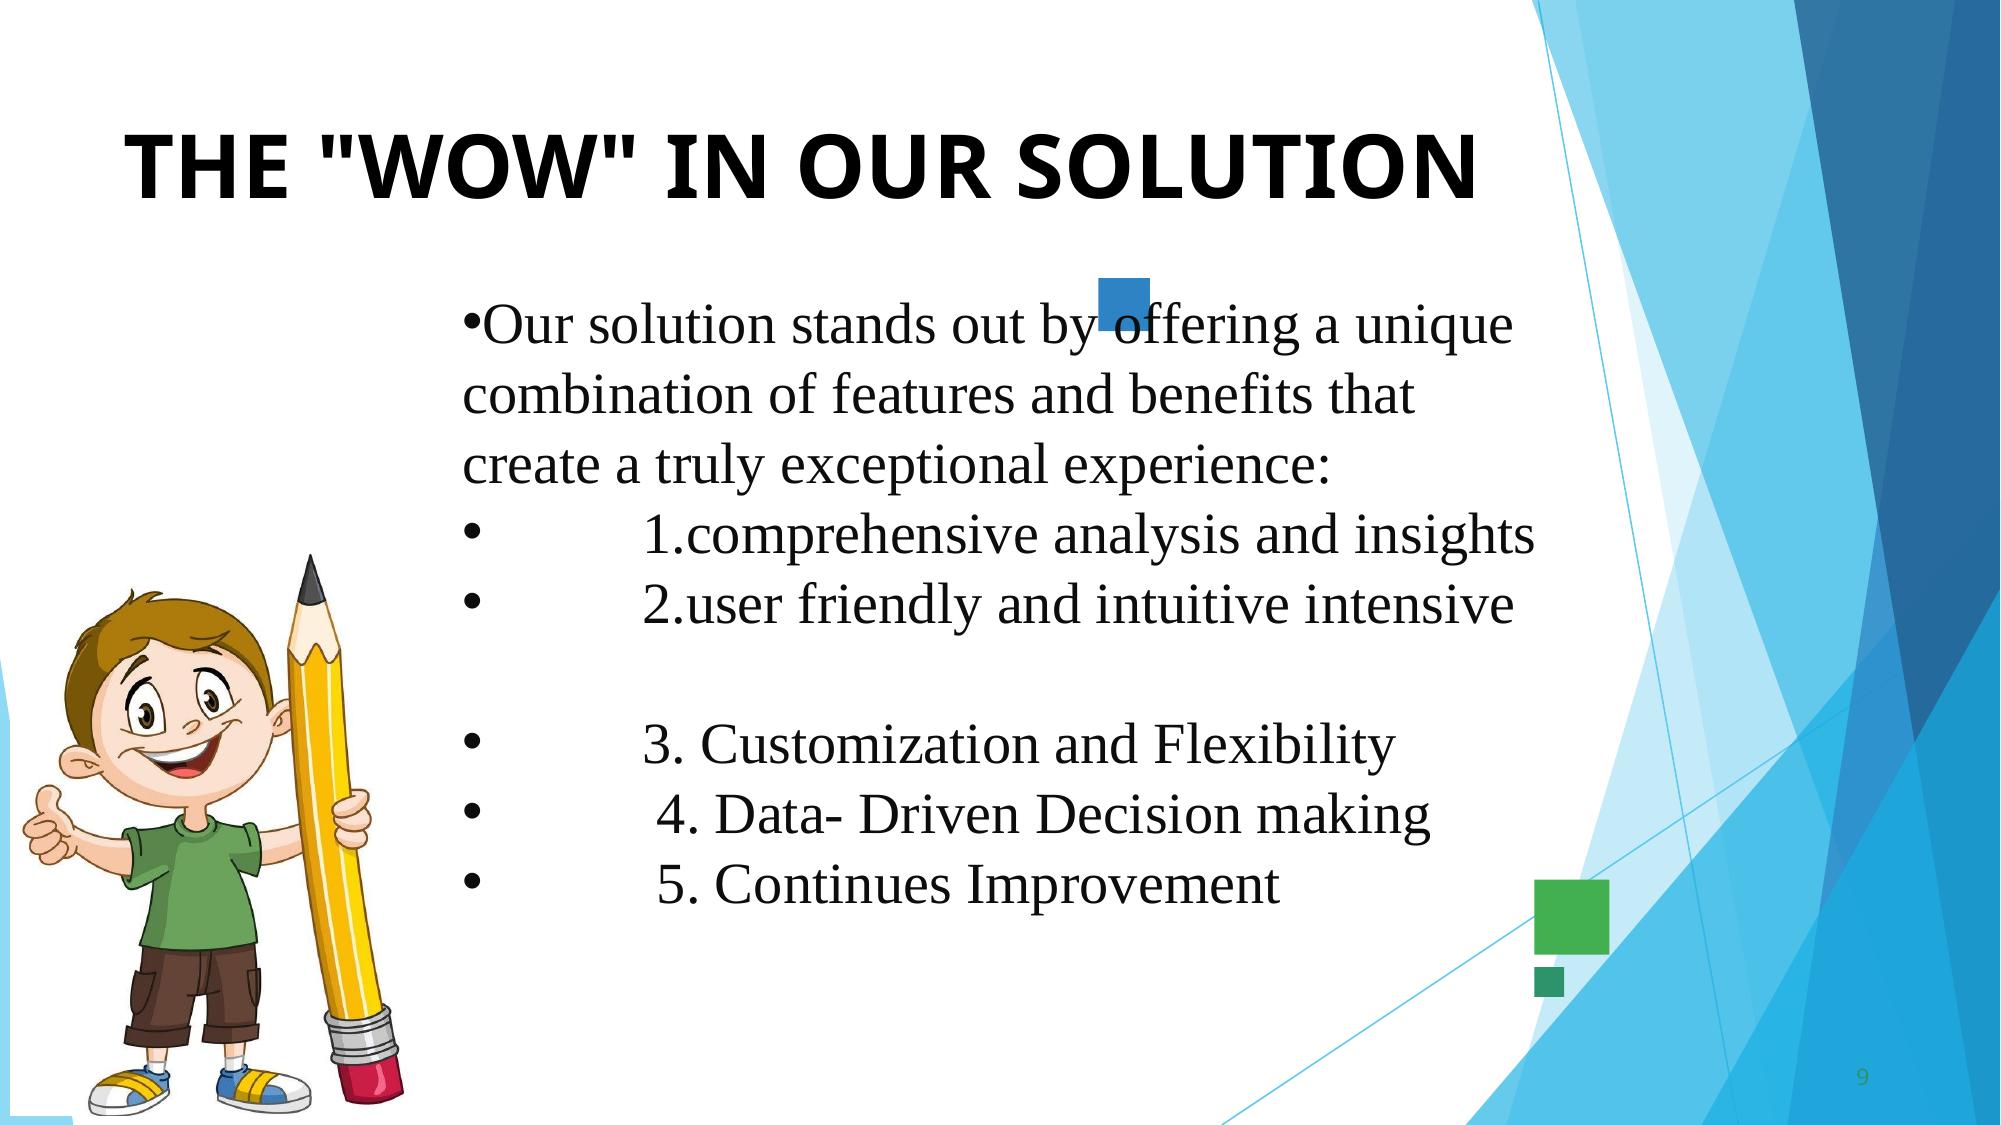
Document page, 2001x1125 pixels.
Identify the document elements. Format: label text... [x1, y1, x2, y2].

text_box [1534, 879, 1610, 955]
title THE "WOW" IN OUR SOLUTION [121, 107, 1513, 298]
text_box Our solution stands out by offering a unique combination of features and benefits that create a truly exceptional experience: 1.comprehensive analysis and insights 2.user friendly and intuitive intensive 3. Customization and Flexibility 4. Data- Driven Decision making 5. Continues Improvement [447, 278, 1572, 923]
text_box 9 [1849, 1061, 1888, 1095]
text_box [1534, 967, 1565, 997]
picture [10, 554, 416, 1116]
